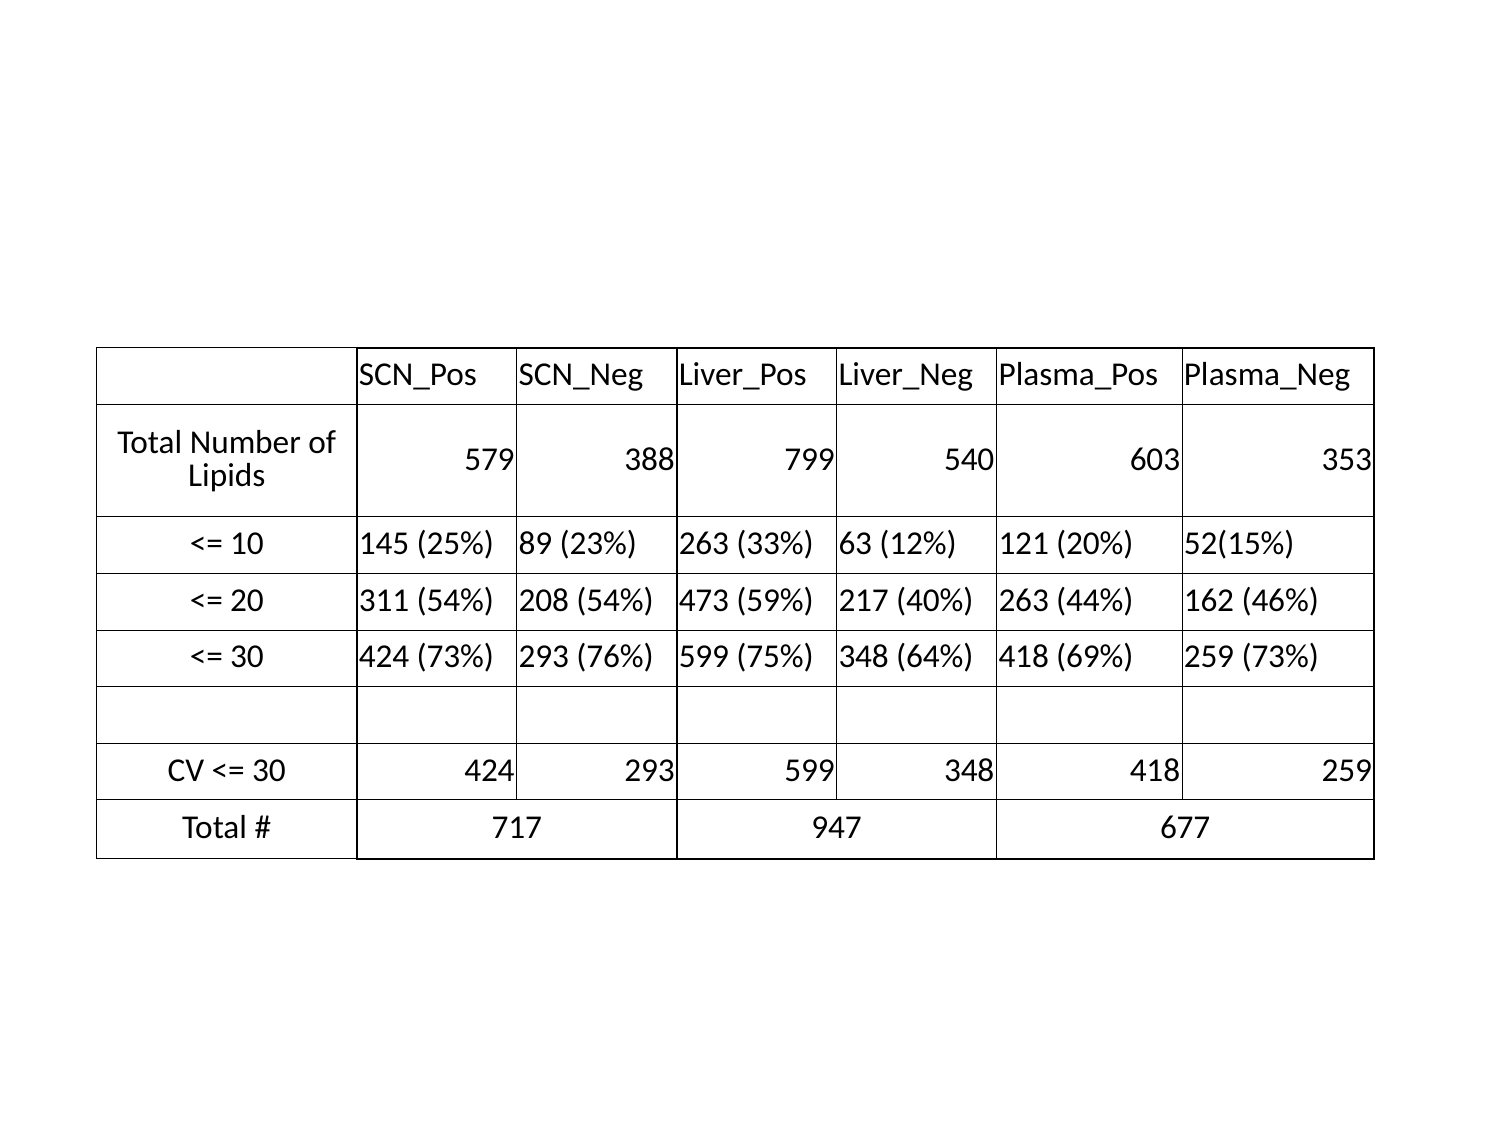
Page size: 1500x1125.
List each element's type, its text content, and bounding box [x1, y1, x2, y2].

table_header Liver_Pos [678, 349, 836, 404]
table_cell 63 (12%) [837, 517, 996, 573]
table_cell [97, 687, 356, 743]
table_cell 717 [358, 800, 676, 858]
table_cell 311 (54%) [358, 574, 516, 630]
table_cell 599 [678, 744, 836, 799]
table_cell 89 (23%) [517, 517, 676, 573]
table_cell <= 10 [97, 517, 356, 573]
table_cell [678, 687, 836, 743]
table_cell 259 [1183, 744, 1373, 799]
table_header Plasma_Pos [997, 349, 1182, 404]
table_cell 579 [358, 405, 516, 516]
table_header Liver_Neg [837, 349, 996, 404]
table_cell <= 30 [97, 631, 356, 686]
table_cell 424 (73%) [358, 631, 516, 686]
table_cell [837, 687, 996, 743]
table_header SCN_Pos [358, 349, 516, 404]
table_cell 799 [678, 405, 836, 516]
table_cell [997, 687, 1182, 743]
table_header Plasma_Neg [1183, 349, 1373, 404]
table_cell 418 (69%) [997, 631, 1182, 686]
table_cell 348 (64%) [837, 631, 996, 686]
table_cell 677 [997, 800, 1373, 858]
table_cell 540 [837, 405, 996, 516]
table_cell 217 (40%) [837, 574, 996, 630]
table_cell 52(15%) [1183, 517, 1373, 573]
table_cell 348 [837, 744, 996, 799]
table_cell [358, 687, 516, 743]
table_cell 293 (76%) [517, 631, 676, 686]
table_cell 259 (73%) [1183, 631, 1373, 686]
table_cell 353 [1183, 405, 1373, 516]
table_cell 263 (44%) [997, 574, 1182, 630]
table_cell 121 (20%) [997, 517, 1182, 573]
table_cell 418 [997, 744, 1182, 799]
table_cell 603 [997, 405, 1182, 516]
table_cell [1183, 687, 1373, 743]
table_cell <= 20 [97, 574, 356, 630]
table_header [97, 348, 356, 404]
table_cell 293 [517, 744, 676, 799]
table_cell CV <= 30 [97, 744, 356, 799]
table_cell 263 (33%) [678, 517, 836, 573]
table_cell Total Number of Lipids [97, 405, 356, 516]
table_cell 145 (25%) [358, 517, 516, 573]
table_cell 947 [678, 800, 996, 858]
table_cell 599 (75%) [678, 631, 836, 686]
table_header SCN_Neg [517, 349, 676, 404]
table_cell [517, 687, 676, 743]
table_cell 162 (46%) [1183, 574, 1373, 630]
table_cell Total # [97, 800, 356, 858]
table_cell 473 (59%) [678, 574, 836, 630]
table_cell 208 (54%) [517, 574, 676, 630]
table_cell 388 [517, 405, 676, 516]
table_cell 424 [358, 744, 516, 799]
